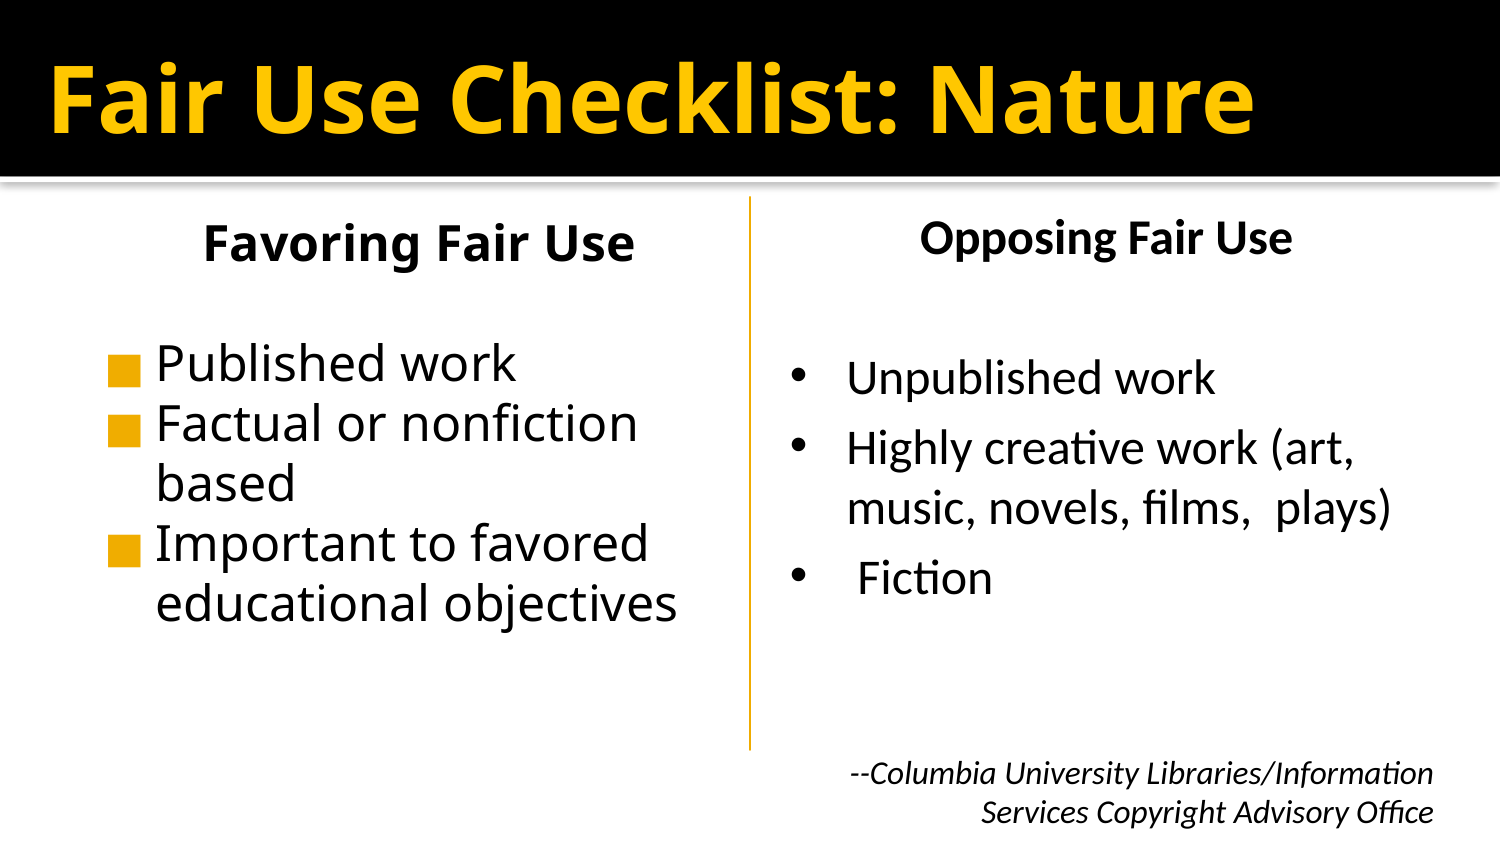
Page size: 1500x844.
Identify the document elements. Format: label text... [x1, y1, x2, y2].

title Fair Use Checklist: Nature [31, 18, 1427, 174]
list Favoring Fair Use Published work Factual or nonfiction based Important to favored educational objectives [75, 196, 750, 754]
text_box Opposing Fair Use Unpublished work Highly creative work (art, music, novels, films, plays) Fiction --Columbia University Libraries/Information Services Copyright Advisory Office [774, 196, 1450, 754]
